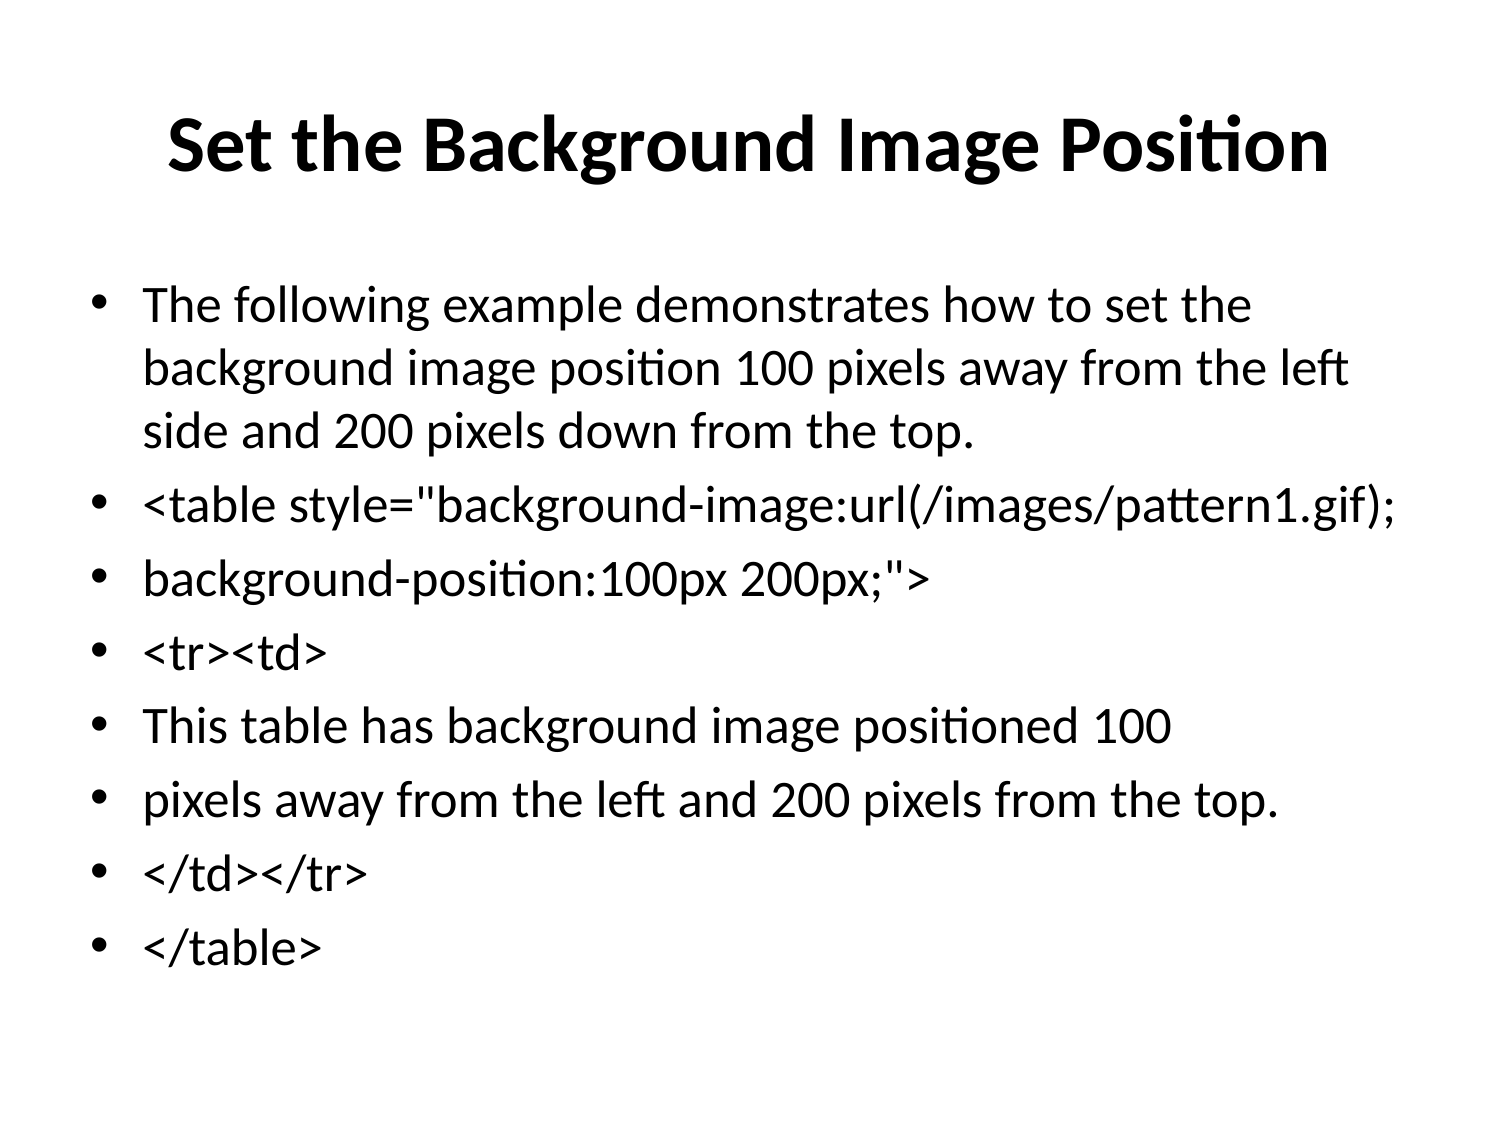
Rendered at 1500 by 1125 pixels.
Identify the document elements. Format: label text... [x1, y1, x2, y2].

title Set the Background Image Position [75, 45, 1425, 233]
list The following example demonstrates how to set the background image position 100 pixels away from the left side and 200 pixels down from the top. <table style="background-image:url(/images/pattern1.gif); background-position:100px 200px;"> <tr><td> This table has background image positioned 100 pixels away from the left and 200 pixels from the top. </td></tr> </table> [75, 262, 1425, 1005]
